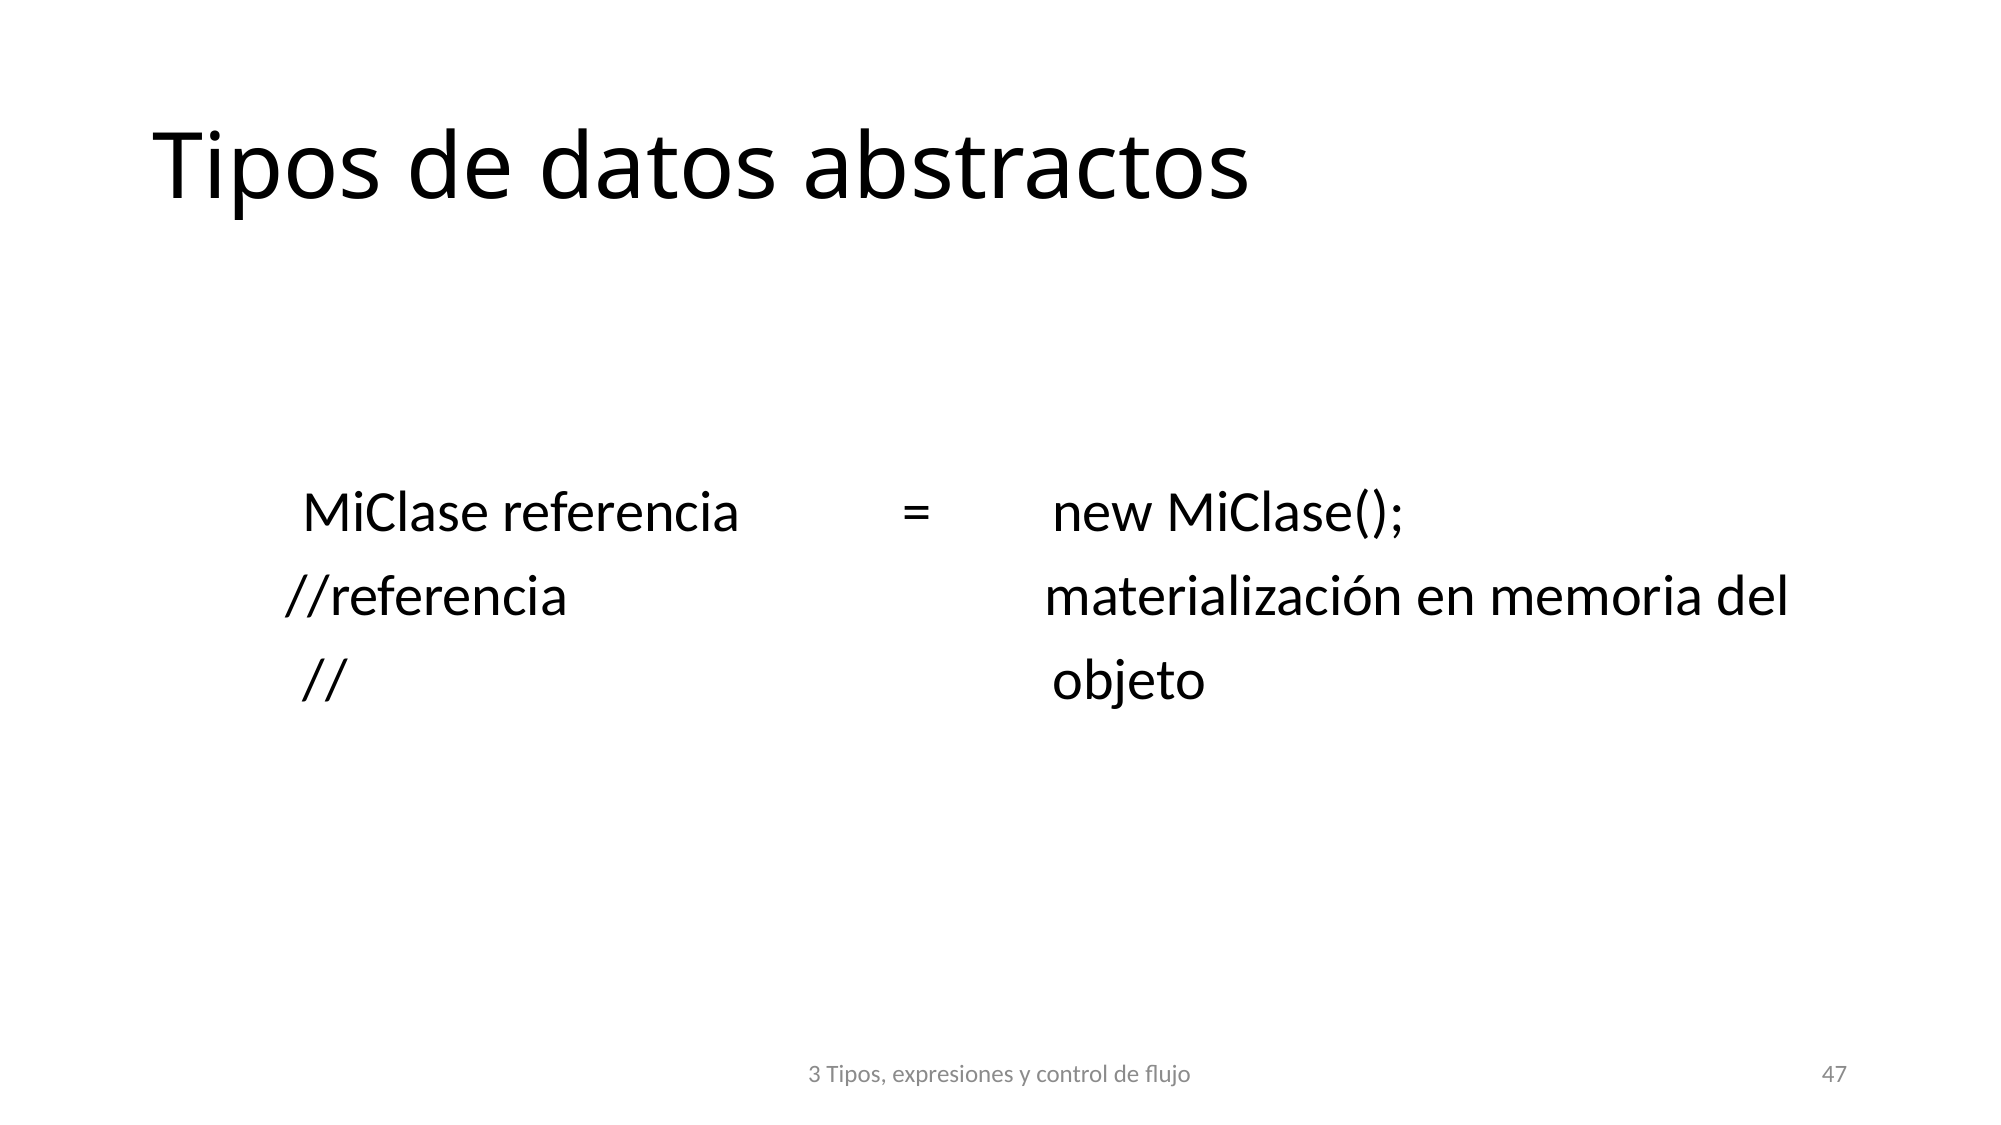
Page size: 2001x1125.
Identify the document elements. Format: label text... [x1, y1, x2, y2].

footer 3 Tipos, expresiones y control de flujo [662, 1042, 1338, 1103]
title Tipos de datos abstractos [137, 59, 1863, 278]
slide_number 47 [1412, 1042, 1863, 1103]
list MiClase referencia = new MiClase(); //referencia materialización en memoria del // objeto [137, 299, 1863, 1014]
